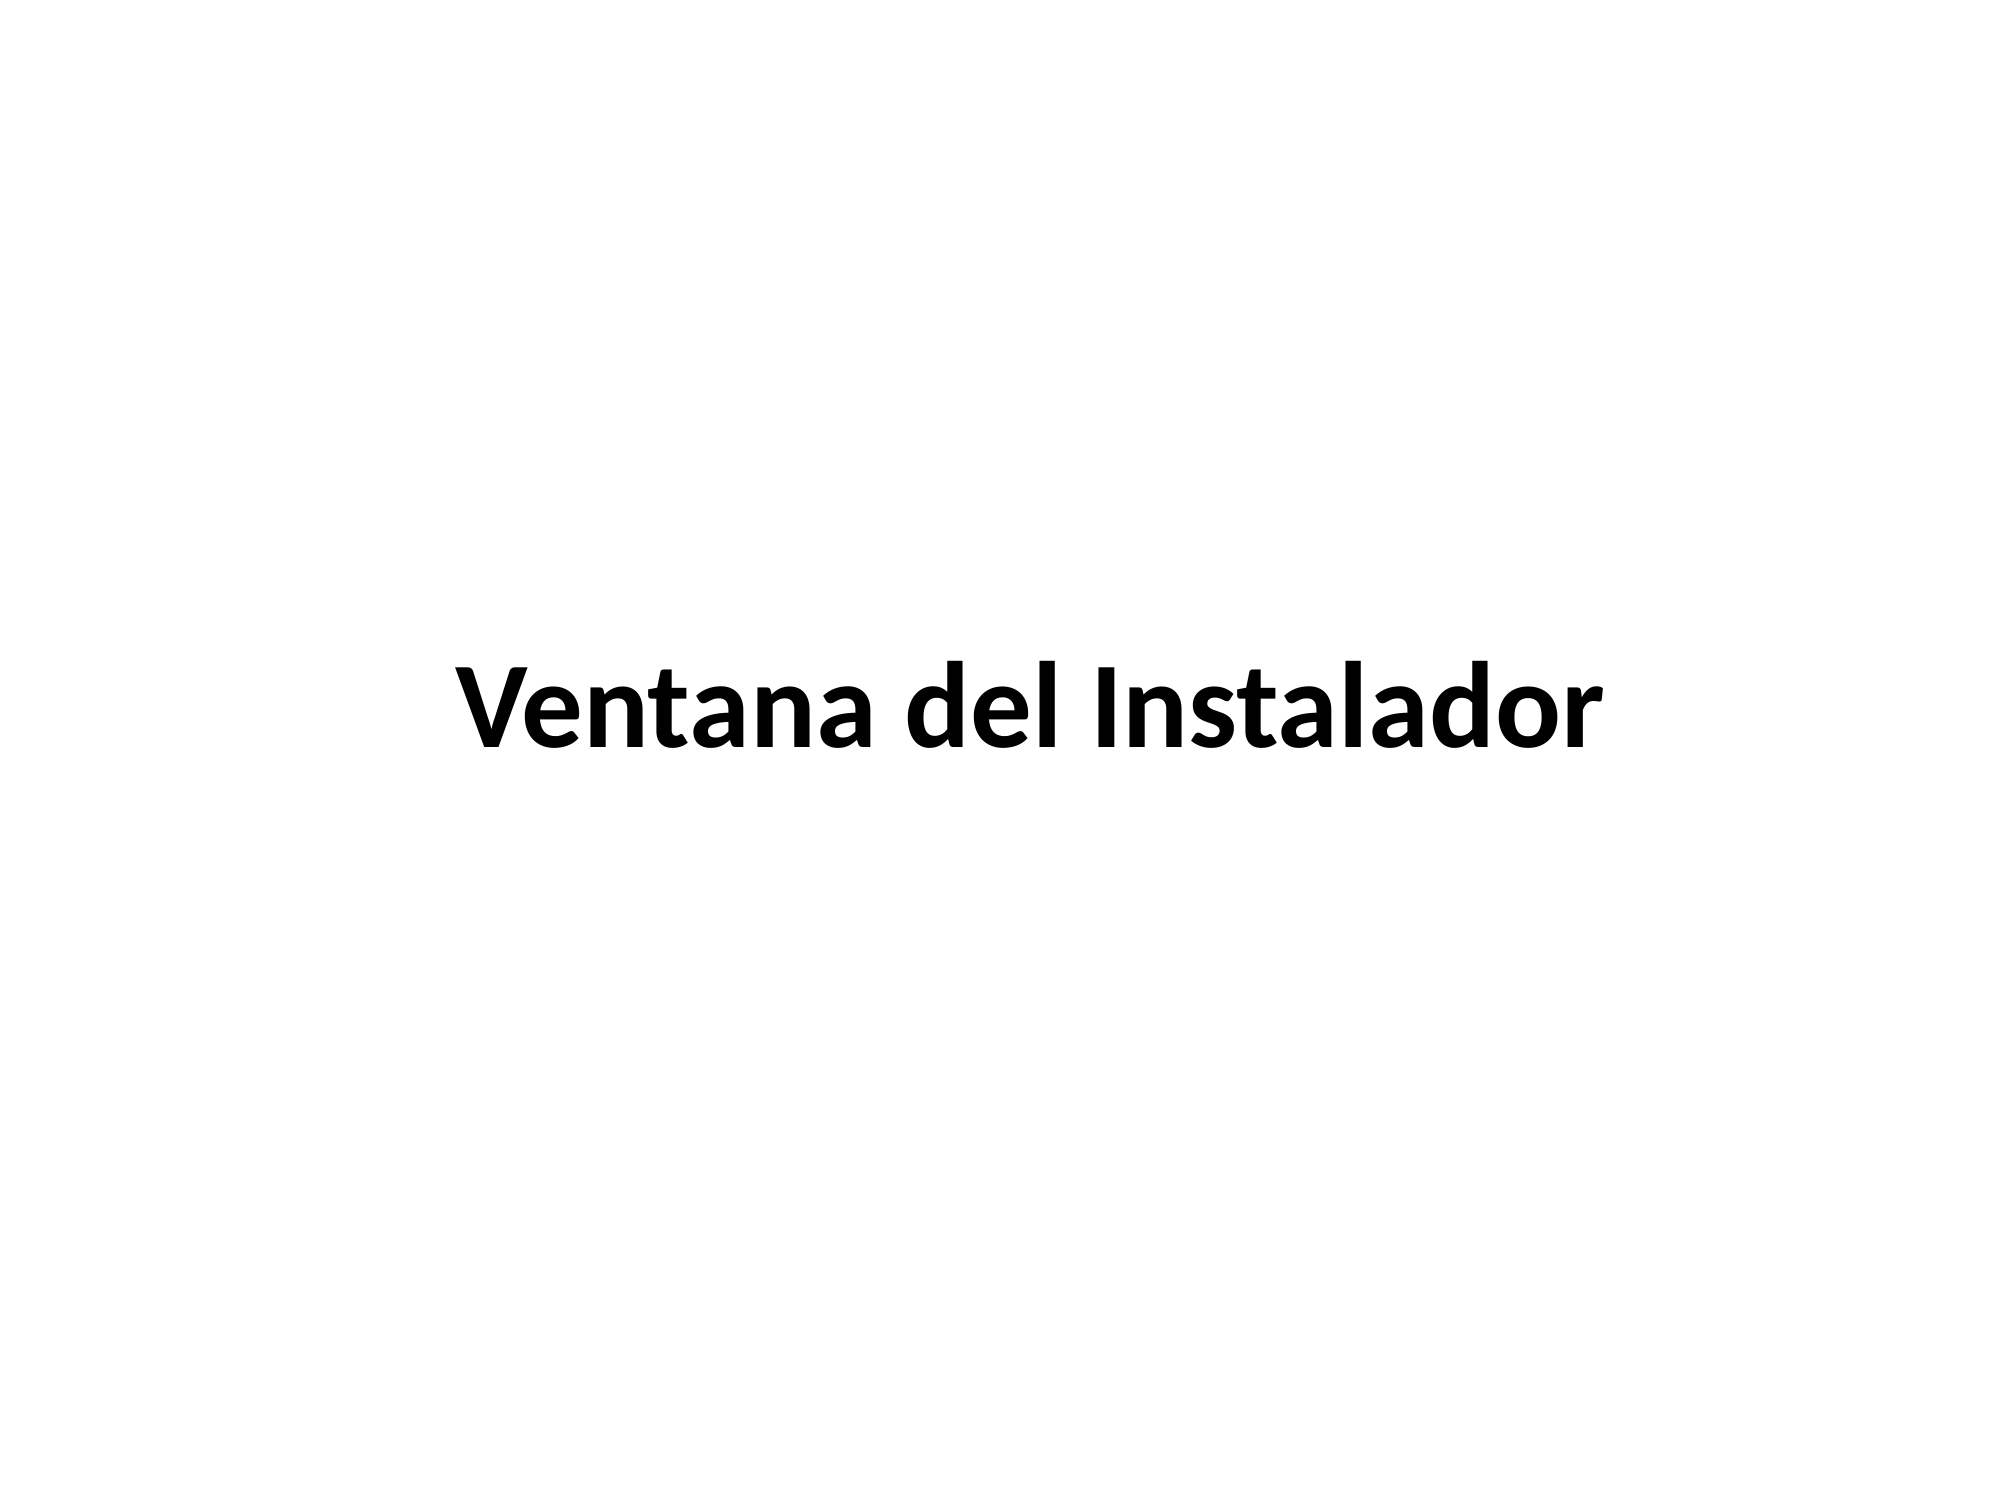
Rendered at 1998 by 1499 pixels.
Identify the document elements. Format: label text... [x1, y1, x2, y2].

title Ventana del Instalador [131, 573, 1930, 824]
